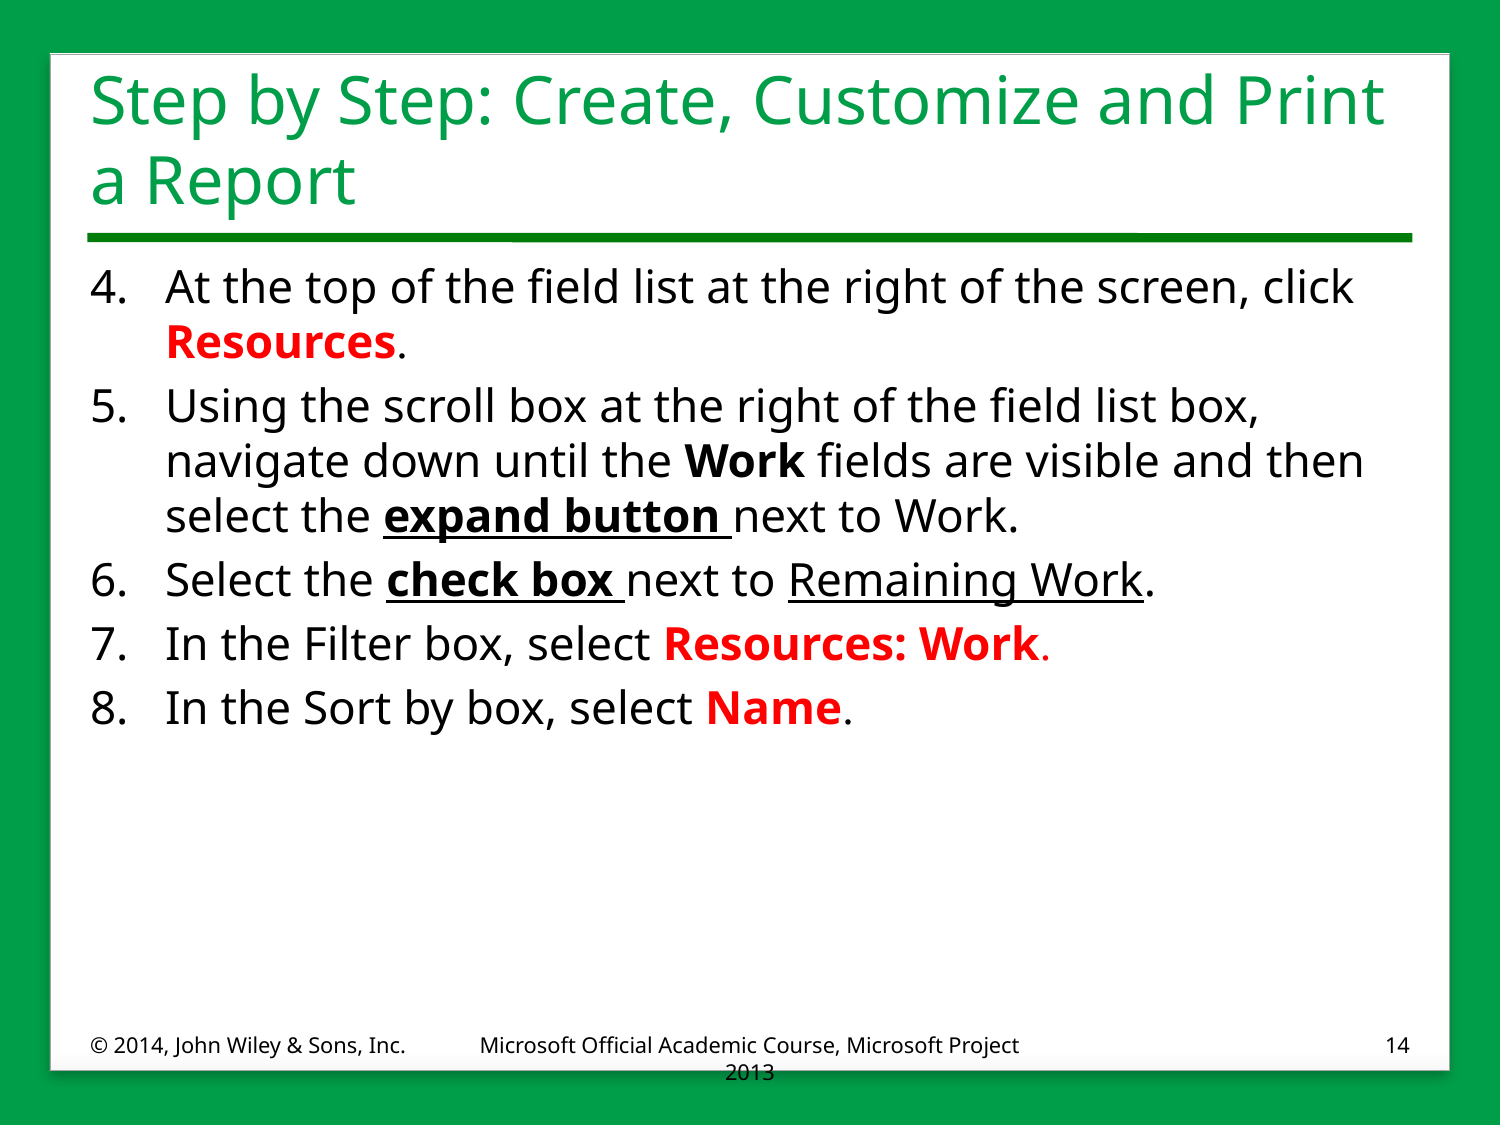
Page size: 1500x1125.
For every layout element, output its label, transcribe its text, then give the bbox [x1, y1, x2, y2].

title Step by Step: Create, Customize and Print a Report [74, 74, 1426, 226]
footer Microsoft Official Academic Course, Microsoft Project 2013 [449, 1024, 1051, 1103]
slide_number © 2014, John Wiley & Sons, Inc. [74, 1024, 426, 1103]
list 4. At the top of the field list at the right of the screen, click Resources. 5. Using the scroll box at the right of the field list box, navigate down until the Work fields are visible and then select the expand button next to Work. 6. Select the check box next to Remaining Work. 7. In the Filter box, select Resources: Work. 8. In the Sort by box, select Name. [75, 249, 1425, 1063]
slide_number 14 [1074, 1024, 1426, 1103]
